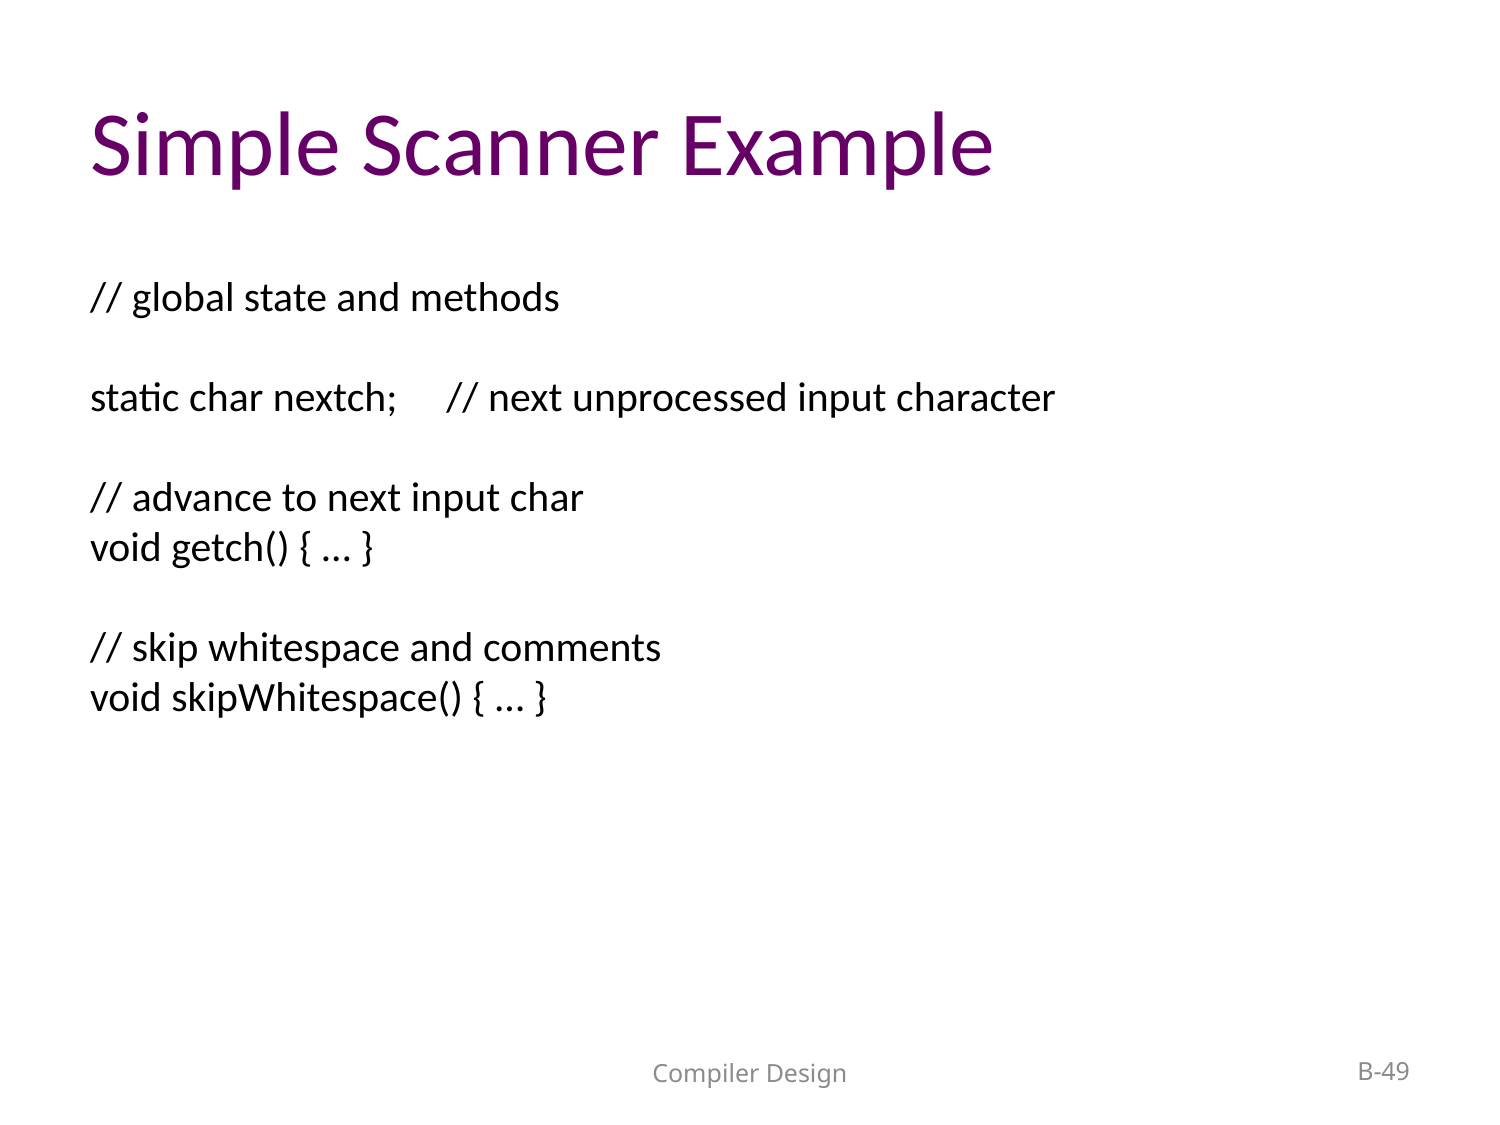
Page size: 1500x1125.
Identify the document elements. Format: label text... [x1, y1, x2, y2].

list // global state and methods static char nextch; // next unprocessed input character // advance to next input char void getch() { … } // skip whitespace and comments void skipWhitespace() { … } [75, 262, 1425, 1005]
footer Compiler Design [512, 1042, 988, 1103]
slide_number B-49 [1074, 1042, 1425, 1103]
title Simple Scanner Example [75, 45, 1425, 233]
